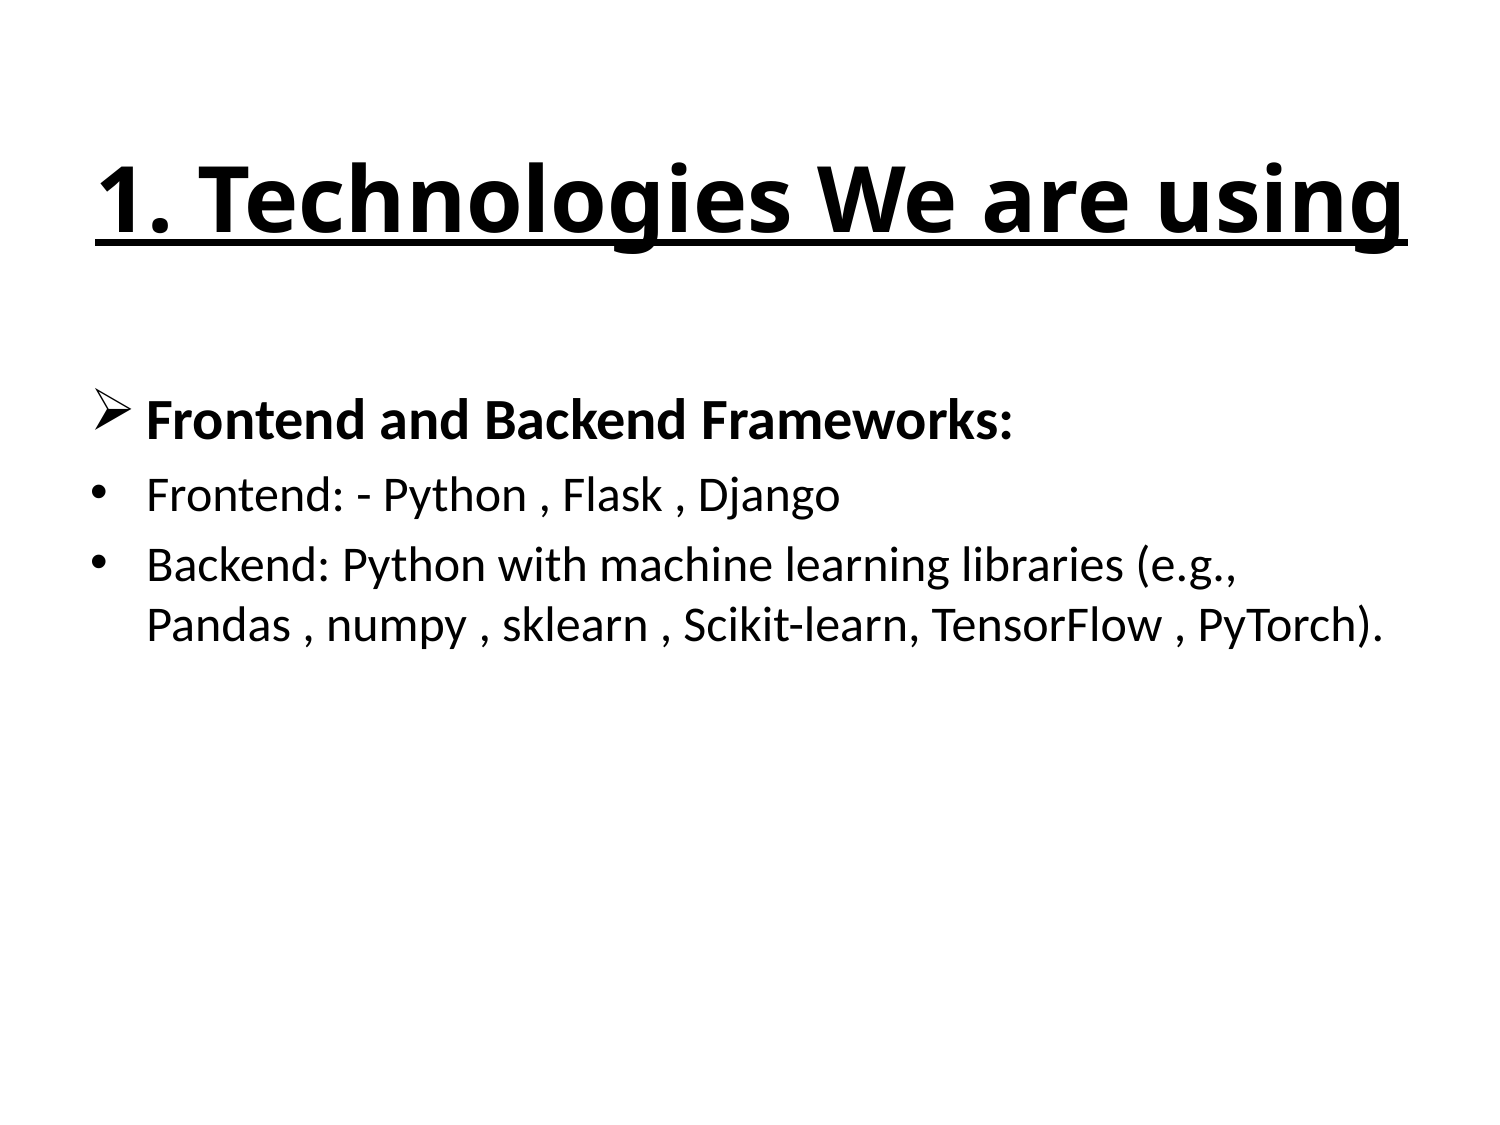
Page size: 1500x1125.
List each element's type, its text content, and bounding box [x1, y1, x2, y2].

list Frontend and Backend Frameworks: Frontend: - Python , Flask , Django Backend: Python with machine learning libraries (e.g., Pandas , numpy , sklearn , Scikit-learn, TensorFlow , PyTorch). [75, 374, 1425, 1005]
title 1. Technologies We are using [76, 101, 1427, 290]
